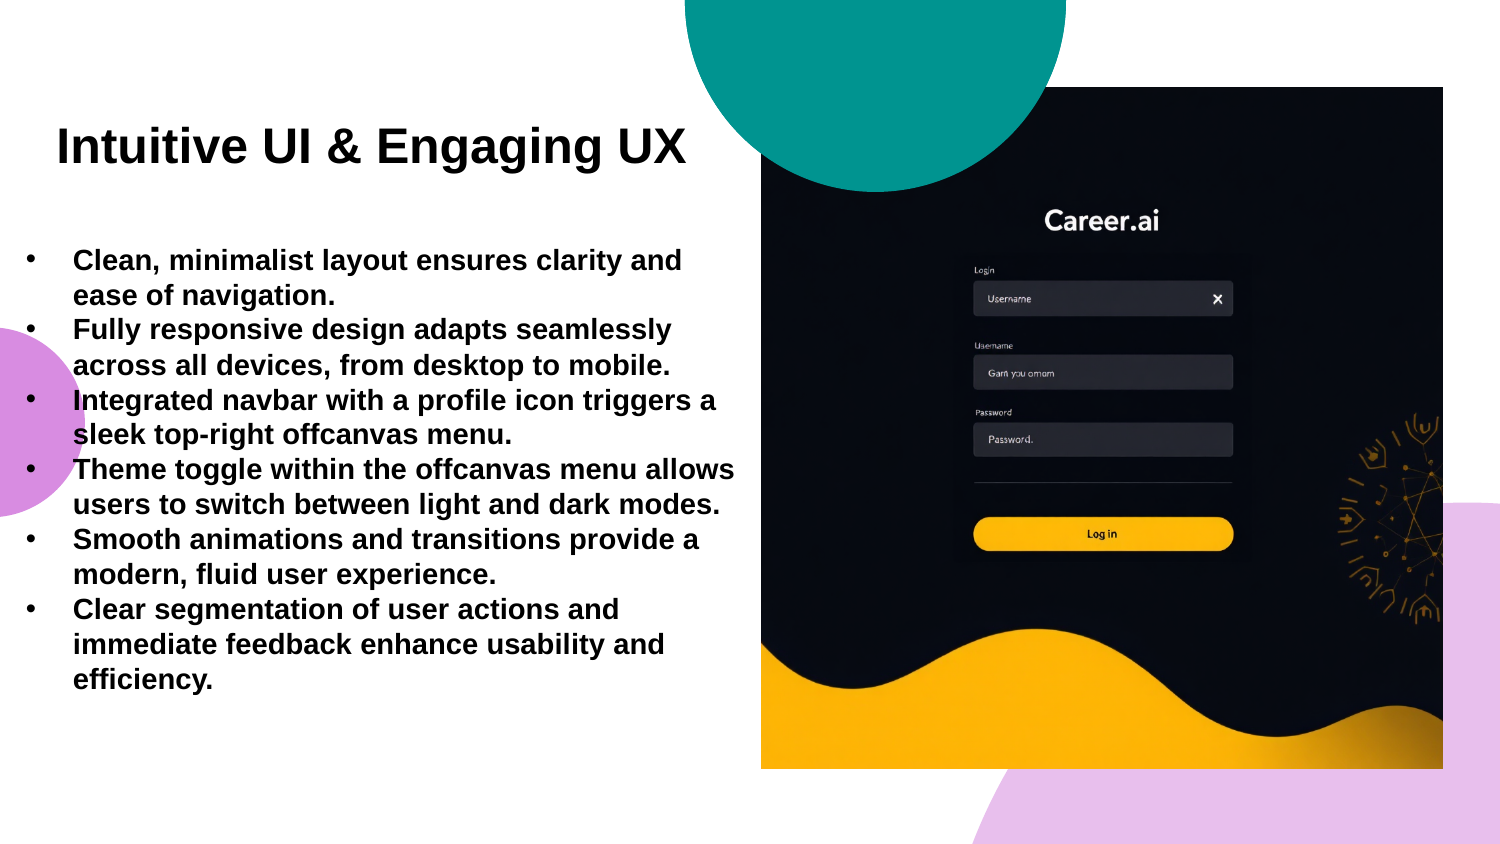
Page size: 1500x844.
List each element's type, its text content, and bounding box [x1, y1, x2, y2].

text_box [684, 0, 1067, 113]
text_box Intuitive UI & Engaging UX [56, 113, 755, 174]
picture [761, 86, 1443, 769]
text_box Clean, minimalist layout ensures clarity and ease of navigation. Fully responsive design adapts seamlessly across all devices, from desktop to mobile. Integrated navbar with a profile icon triggers a sleek top-right offcanvas menu. Theme toggle within the offcanvas menu allows users to switch between light and dark modes. Smooth animations and transitions provide a modern, fluid user experience. Clear segmentation of user actions and immediate feedback enhance usability and efficiency. [11, 233, 755, 738]
